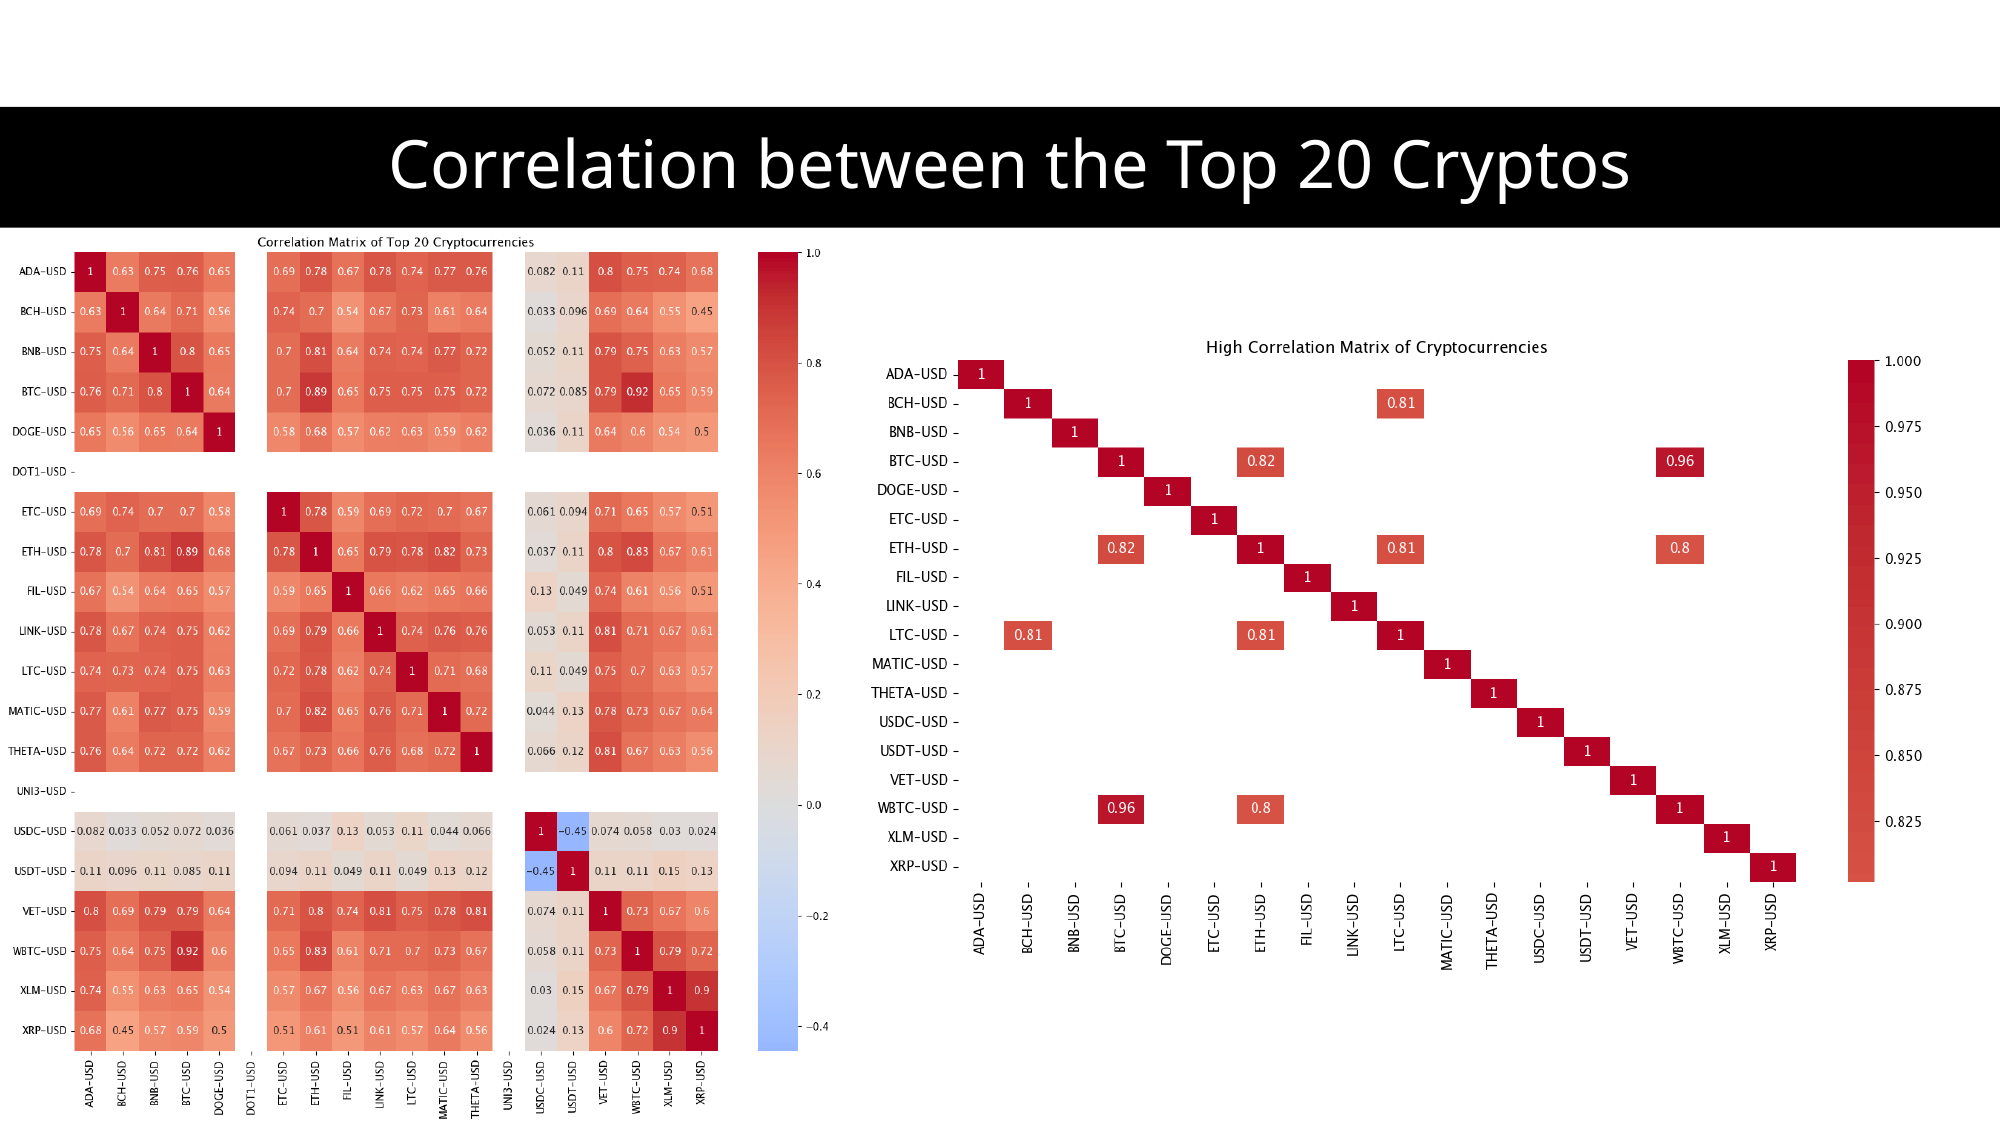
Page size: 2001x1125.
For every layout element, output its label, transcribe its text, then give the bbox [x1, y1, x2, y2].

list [0, 229, 836, 1125]
picture [861, 330, 1931, 978]
title Correlation between the Top 20 Cryptos [91, 105, 1931, 228]
text_box [0, 106, 2000, 229]
